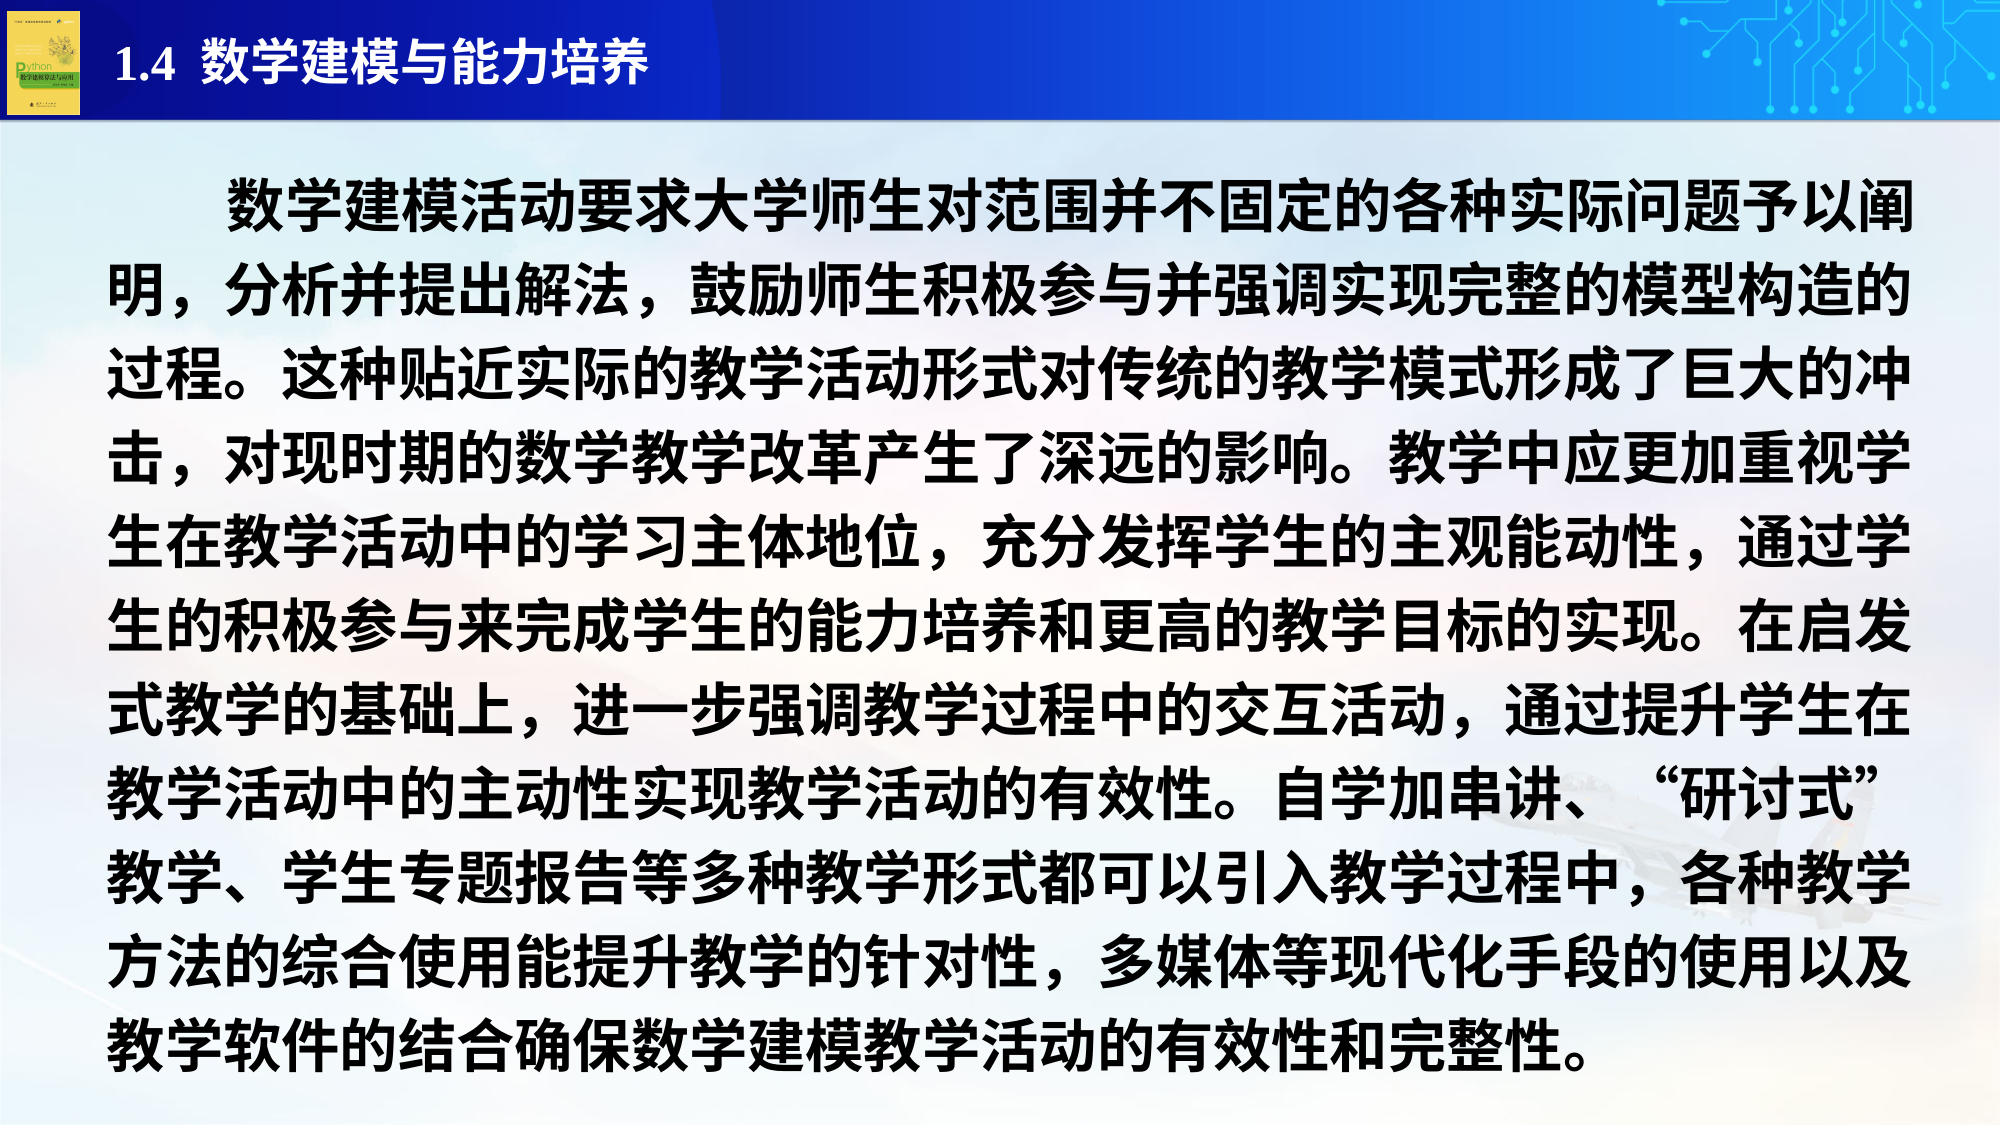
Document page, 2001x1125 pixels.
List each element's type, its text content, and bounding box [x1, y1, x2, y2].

picture [0, 0, 2000, 1125]
text_box 数学建模活动要求大学师生对范围并不固定的各种实际问题予以阐明，分析并提出解法，鼓励师生积极参与并强调实现完整的模型构造的过程。这种贴近实际的教学活动形式对传统的教学模式形成了巨大的冲击，对现时期的数学教学改革产生了深远的影响。教学中应更加重视学生在教学活动中的学习主体地位，充分发挥学生的主观能动性，通过学生的积极参与来完成学生的能力培养和更高的教学目标的实现。在启发式教学的基础上，进一步强调教学过程中的交互活动，通过提升学生在教学活动中的主动性实现教学活动的有效性。自学加串讲、“研讨式”教学、学生专题报告等多种教学形式都可以引入教学过程中，各种教学方法的综合使用能提升教学的针对性，多媒体等现代化手段的使用以及教学软件的结合确保数学建模教学活动的有效性和完整性。 [92, 147, 1956, 1125]
